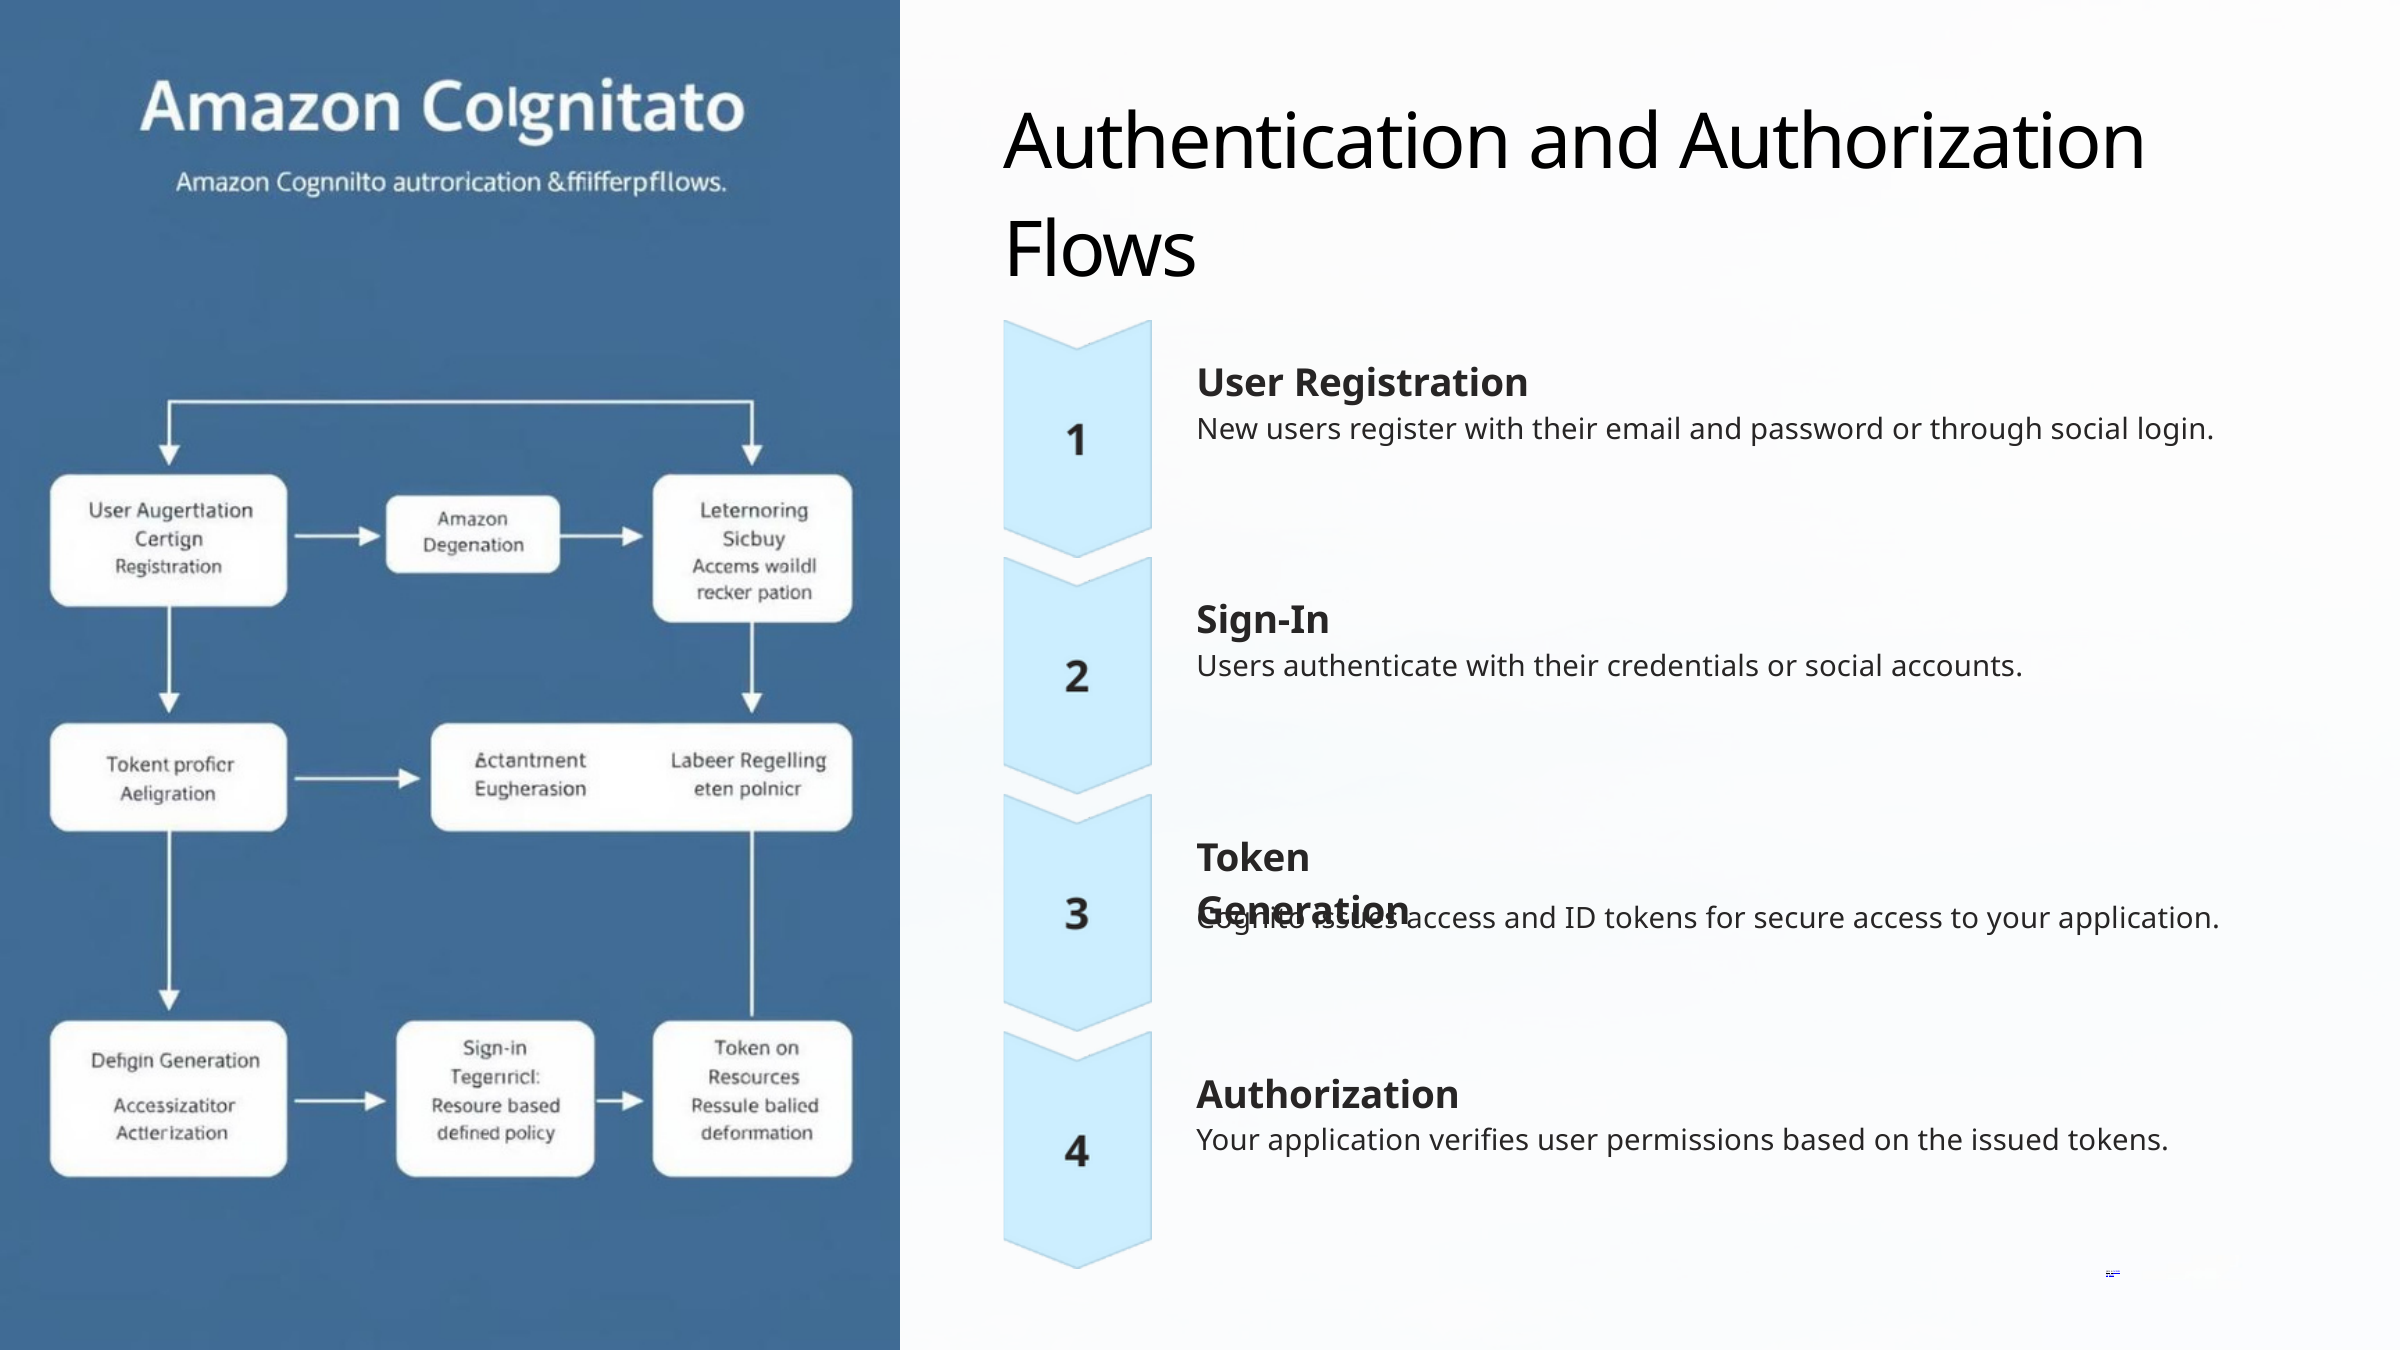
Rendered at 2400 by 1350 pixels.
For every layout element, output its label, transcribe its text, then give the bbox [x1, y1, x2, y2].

text_box [1003, 557, 1152, 1269]
text_box Cognito issues access and ID tokens for secure access to your application. [1196, 893, 2254, 935]
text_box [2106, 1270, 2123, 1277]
text_box Token Generation [1196, 824, 1521, 933]
text_box [0, 0, 900, 1350]
text_box Authentication and Authorization Flows [1003, 76, 2202, 293]
text_box [900, 0, 2400, 1350]
text_box Sign-In Users authenticate with their credentials or social accounts. [1196, 587, 2038, 683]
text_box User Registration New users register with their email and password or through social login. [1196, 350, 2223, 446]
text_box [2042, 1255, 2400, 1347]
text_box Authorization Your application verifies user permissions based on the issued tokens. [1196, 1061, 2189, 1157]
text_box [1003, 320, 1152, 557]
